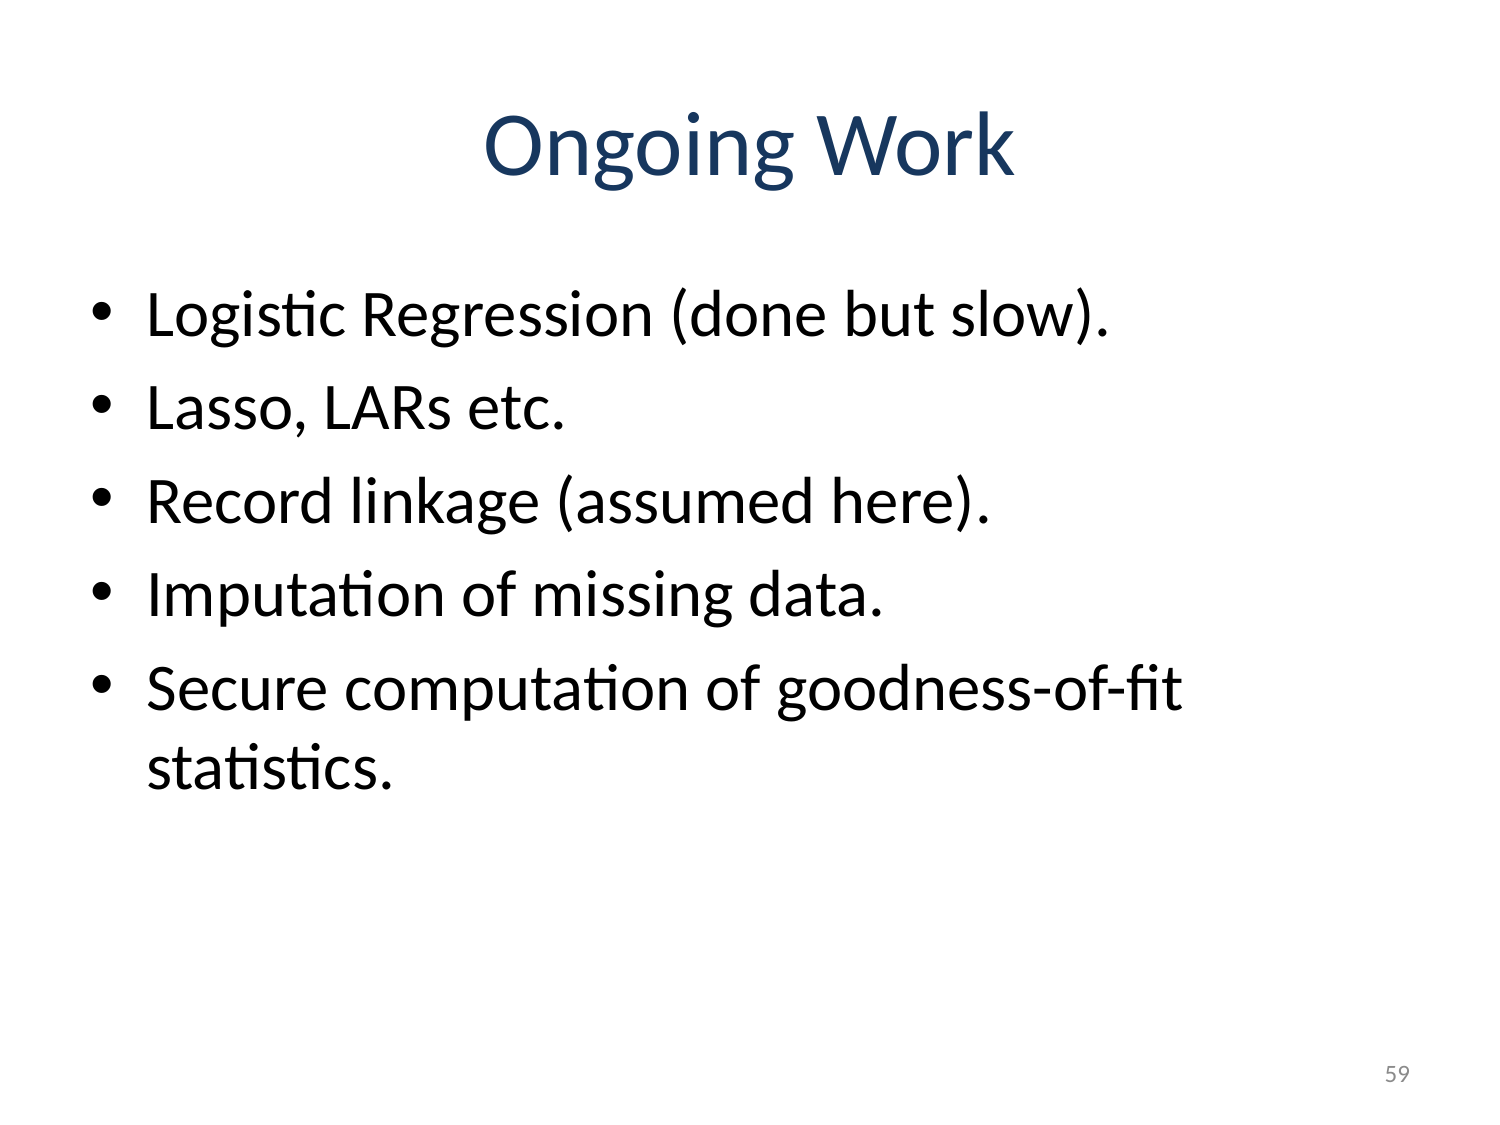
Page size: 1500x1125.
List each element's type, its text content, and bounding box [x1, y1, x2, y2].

title Ongoing Work [75, 45, 1425, 233]
slide_number 59 [1074, 1042, 1425, 1103]
list Logistic Regression (done but slow). Lasso, LARs etc. Record linkage (assumed here). Imputation of missing data. Secure computation of goodness-of-fit statistics. [75, 262, 1425, 1005]
